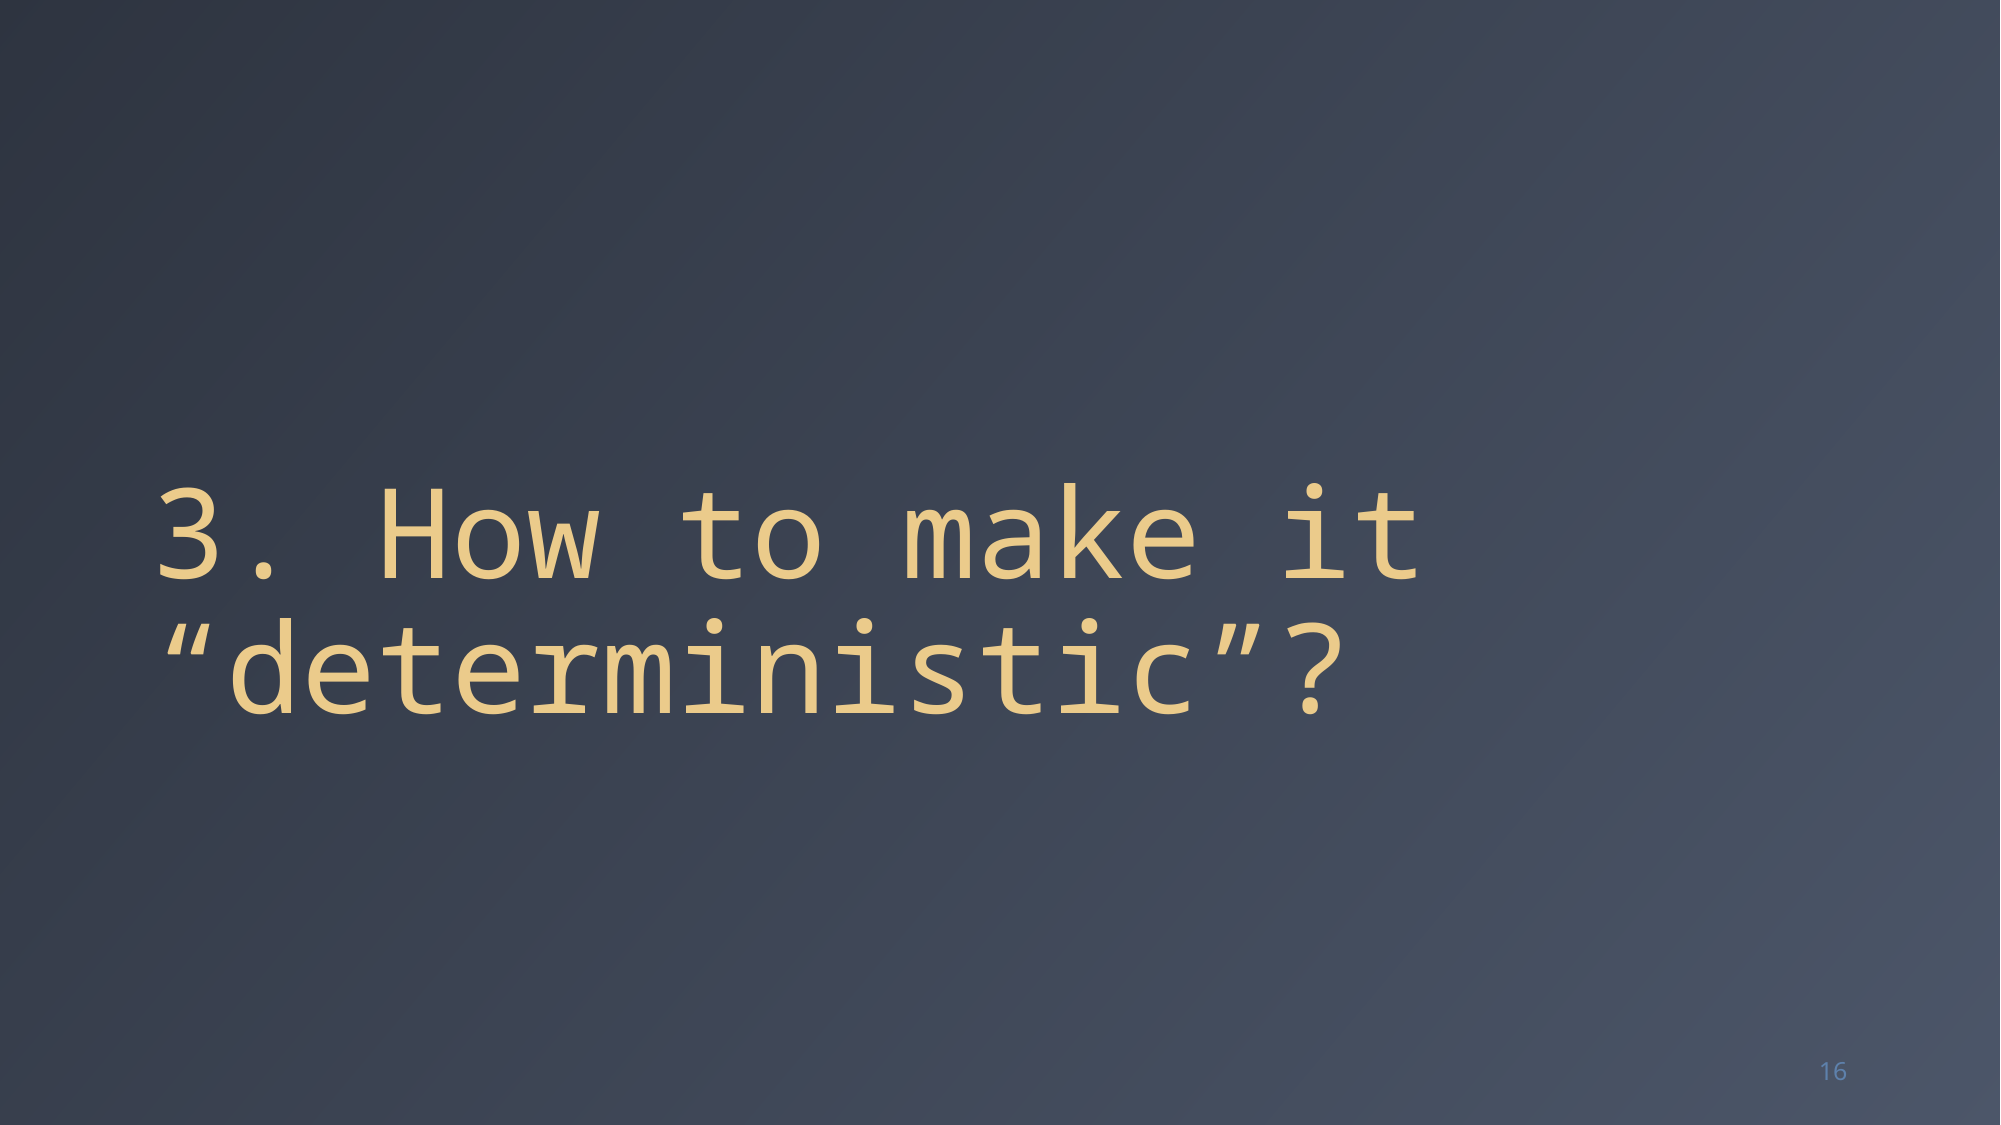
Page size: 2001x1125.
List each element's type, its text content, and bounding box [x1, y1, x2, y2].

slide_number 16 [1738, 1042, 1863, 1103]
title 3. How to make it “deterministic”? [136, 280, 1862, 749]
